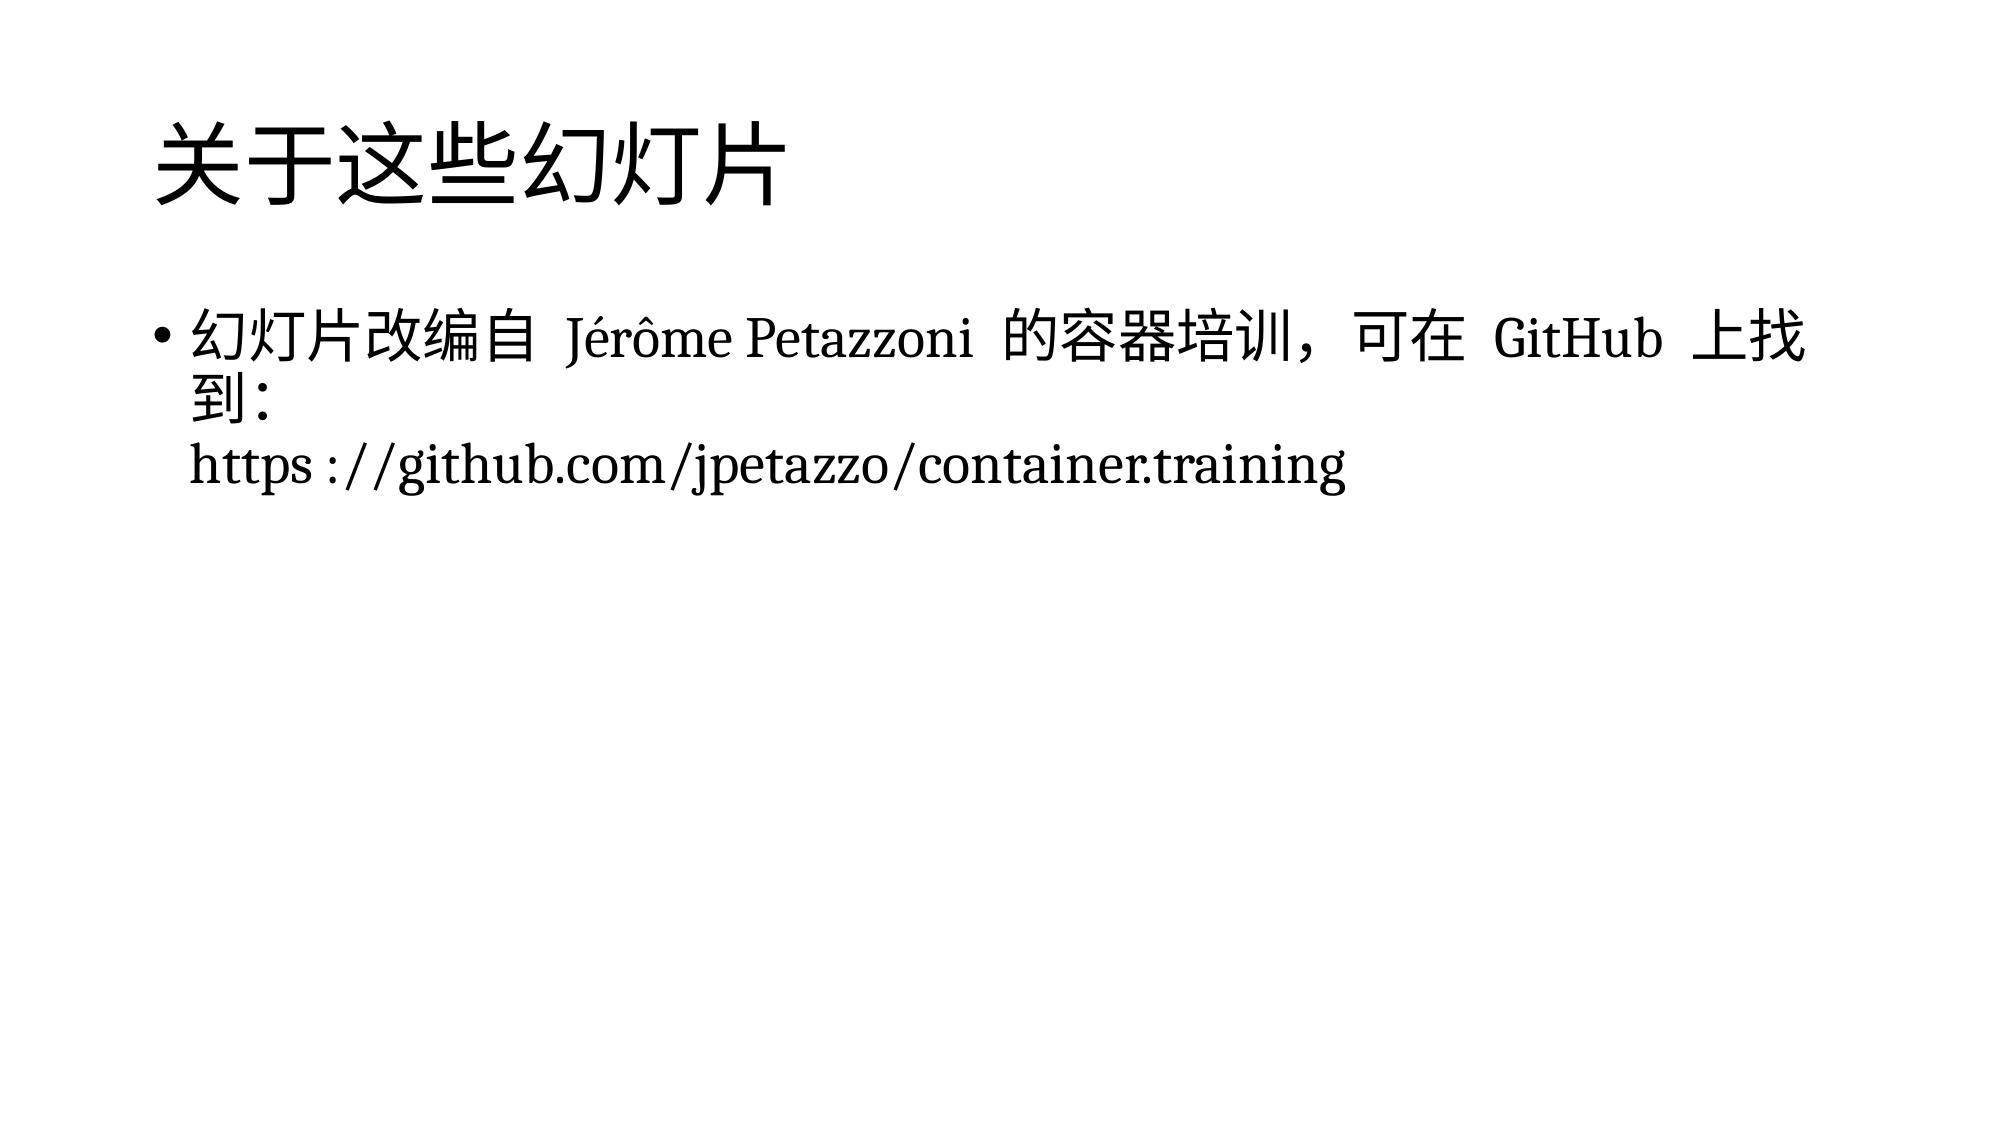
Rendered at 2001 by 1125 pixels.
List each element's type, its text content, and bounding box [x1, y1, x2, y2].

list 幻灯片改编自 Jérôme Petazzoni 的容器培训，可在 GitHub 上找到： https ://github.com/jpetazzo/container.training [137, 299, 1863, 1014]
title 关于这些幻灯片 [137, 59, 1863, 278]
